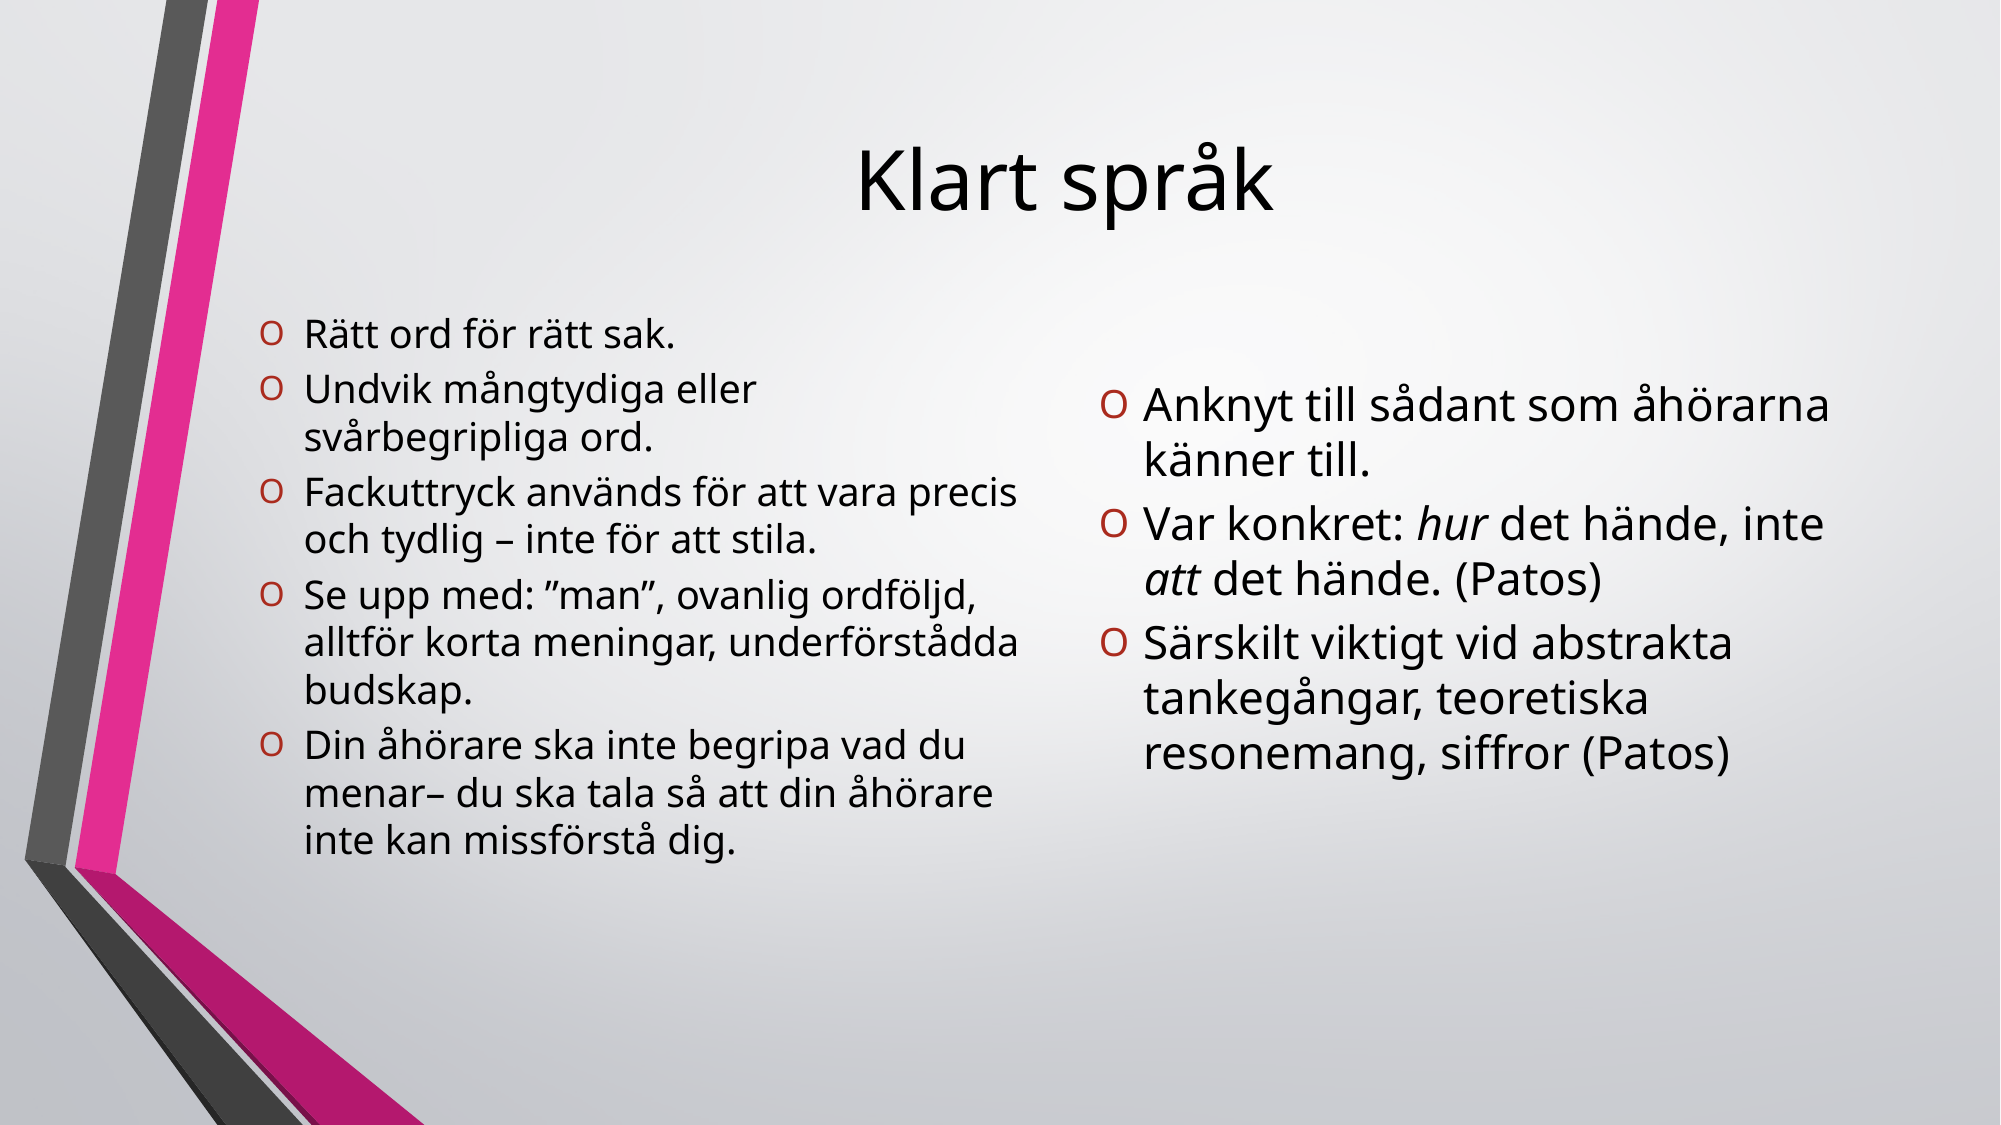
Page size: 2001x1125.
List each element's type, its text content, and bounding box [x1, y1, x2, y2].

list Rätt ord för rätt sak. Undvik mångtydiga eller svårbegripliga ord. Fackuttryck används för att vara precis och tydlig – inte för att stila. Se upp med: ”man”, ovanlig ordföljd, alltför korta meningar, underförstådda budskap. Din åhörare ska inte begripa vad du menar– du ska tala så att din åhörare inte kan missförstå dig. [243, 257, 1047, 967]
list Anknyt till sådant som åhörarna känner till. Var konkret: hur det hände, inte att det hände. (Patos) Särskilt viktigt vid abstrakta tankegångar, teoretiska resonemang, siffror (Patos) [1083, 257, 1887, 950]
title Klart språk [243, 112, 1887, 241]
